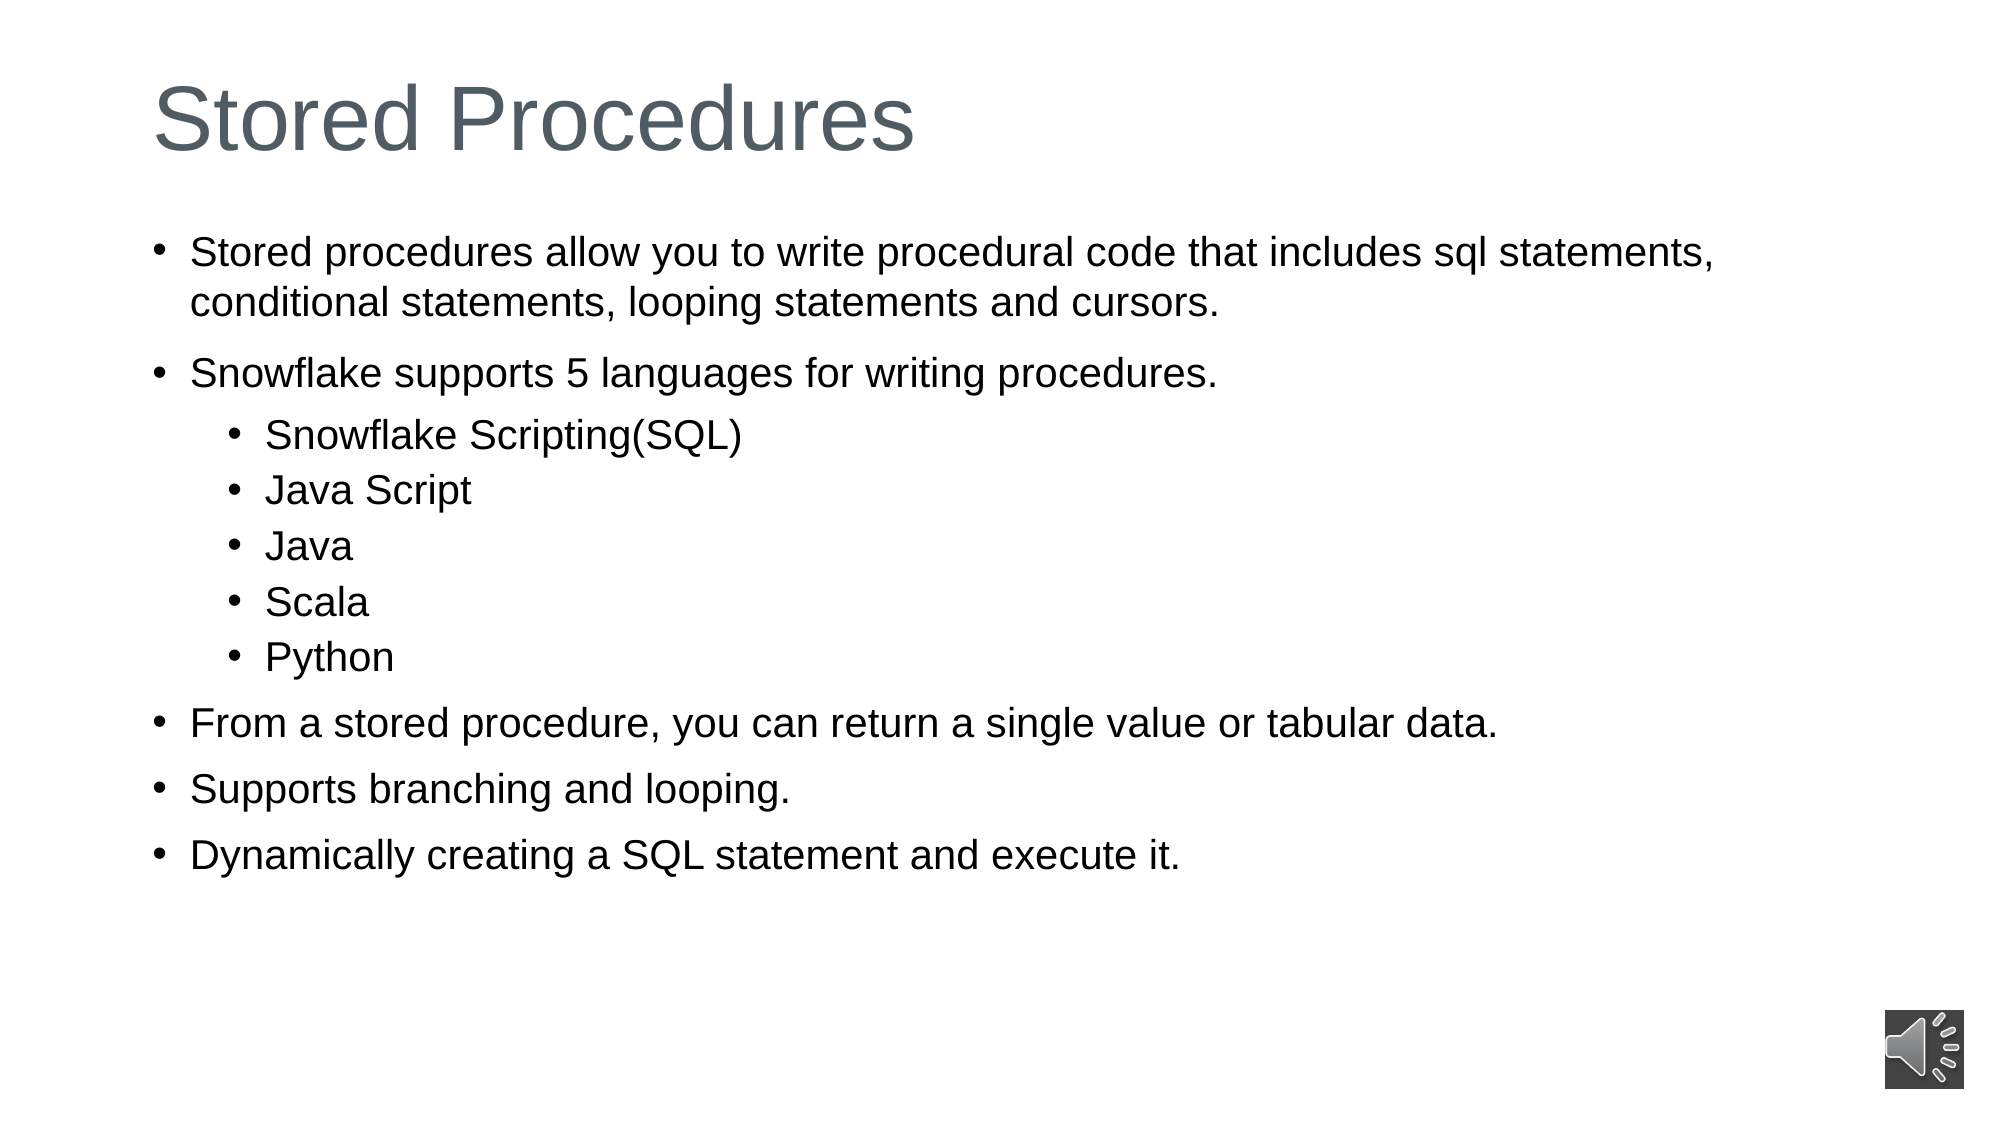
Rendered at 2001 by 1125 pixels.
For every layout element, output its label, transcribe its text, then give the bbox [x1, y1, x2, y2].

picture [1884, 1009, 1965, 1090]
list Stored procedures allow you to write procedural code that includes sql statements, conditional statements, looping statements and cursors. Snowflake supports 5 languages for writing procedures. Snowflake Scripting(SQL) Java Script Java Scala Python From a stored procedure, you can return a single value or tabular data. Supports branching and looping. Dynamically creating a SQL statement and execute it. [137, 217, 1863, 970]
title Stored Procedures [137, 59, 1863, 183]
